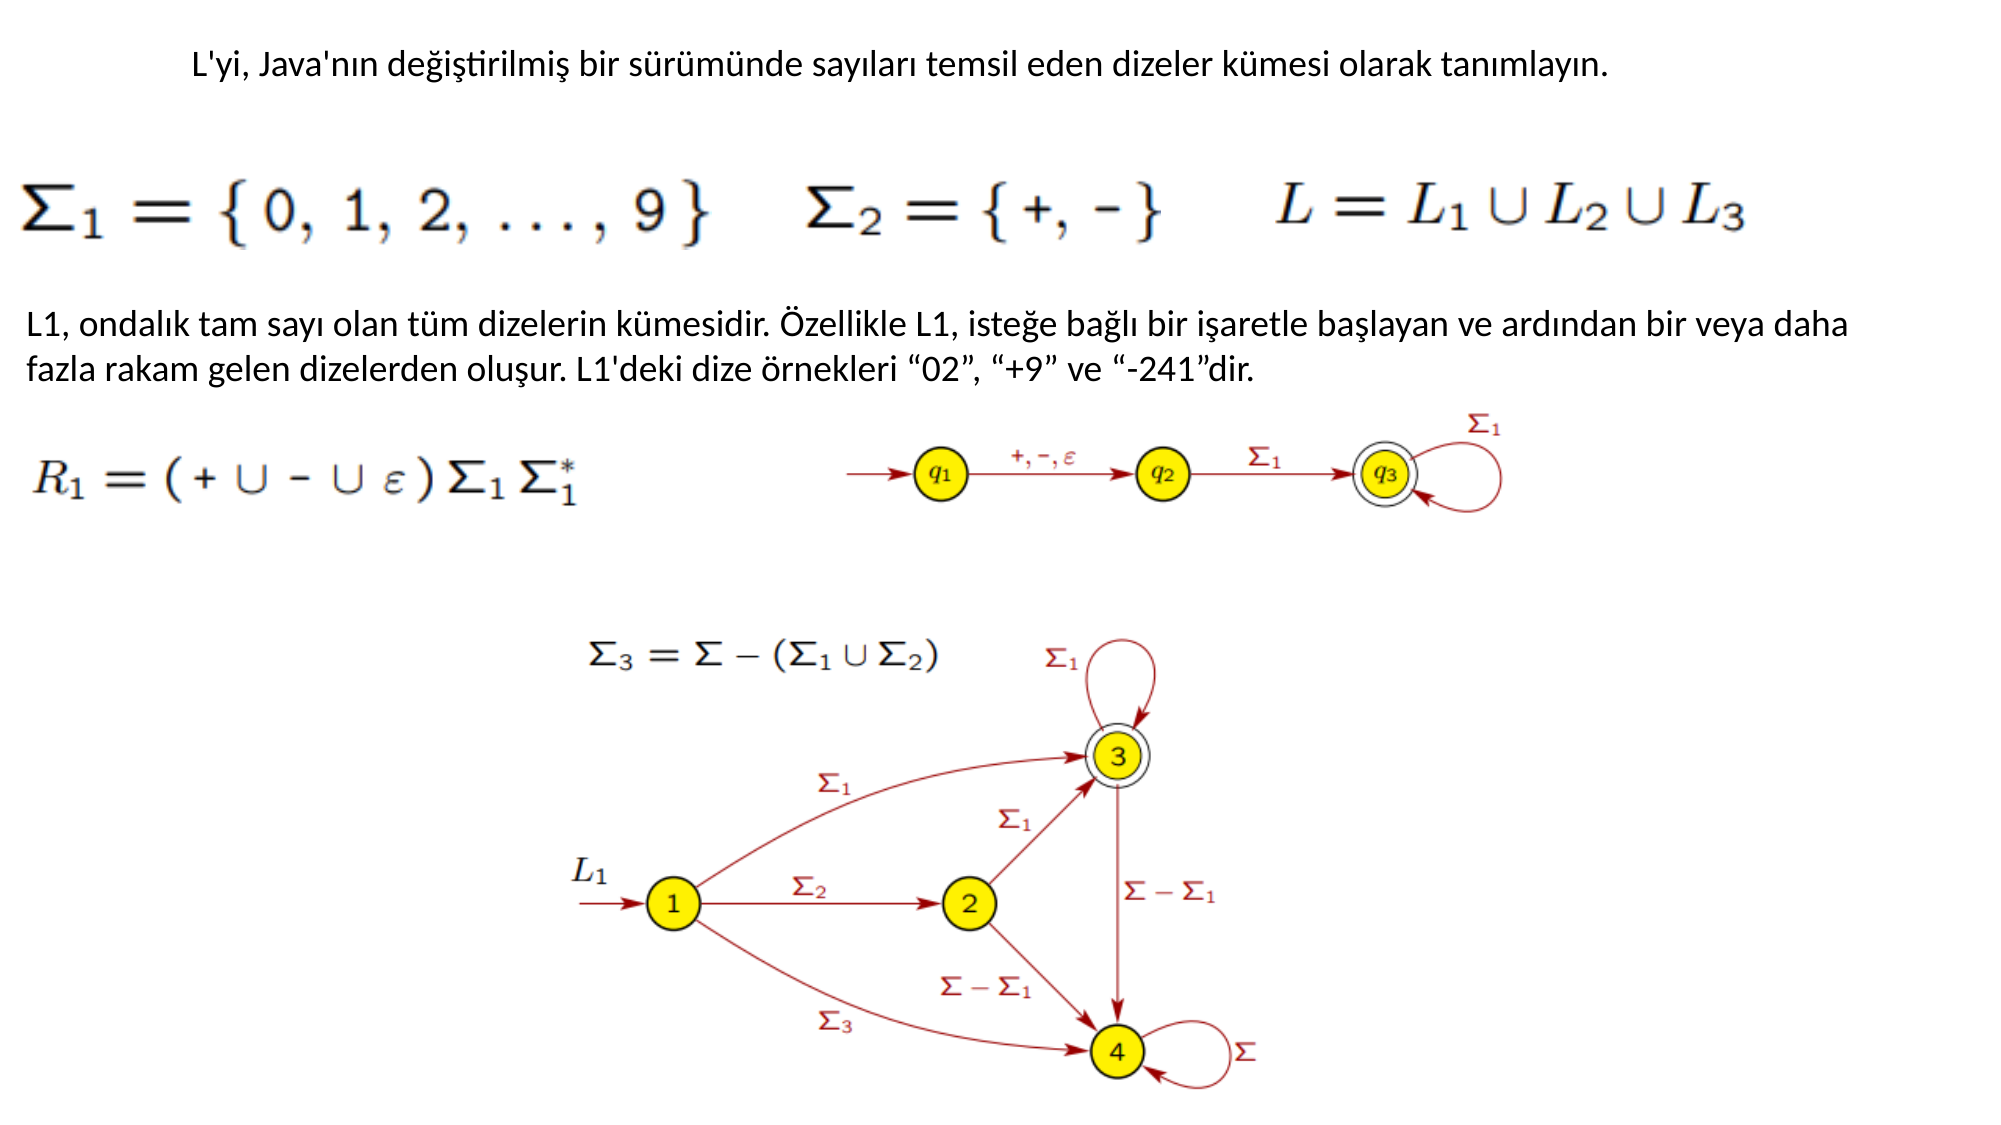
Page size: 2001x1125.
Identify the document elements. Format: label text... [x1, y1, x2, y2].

picture [29, 444, 603, 522]
picture [1274, 169, 1753, 245]
text_box L1, ondalık tam sayı olan tüm dizelerin kümesidir. Özellikle L1, isteğe bağlı bir işaretle başlayan ve ardından bir veya daha fazla rakam gelen dizelerden oluşur. L1'deki dize örnekleri “02”, “+9” ve “-241”dir. [11, 291, 1942, 397]
picture [841, 406, 1514, 527]
picture [11, 164, 712, 250]
picture [792, 175, 1161, 250]
picture [533, 617, 1262, 1108]
text_box L'yi, Java'nın değiştirilmiş bir sürümünde sayıları temsil eden dizeler kümesi olarak tanımlayın. [176, 31, 1904, 92]
